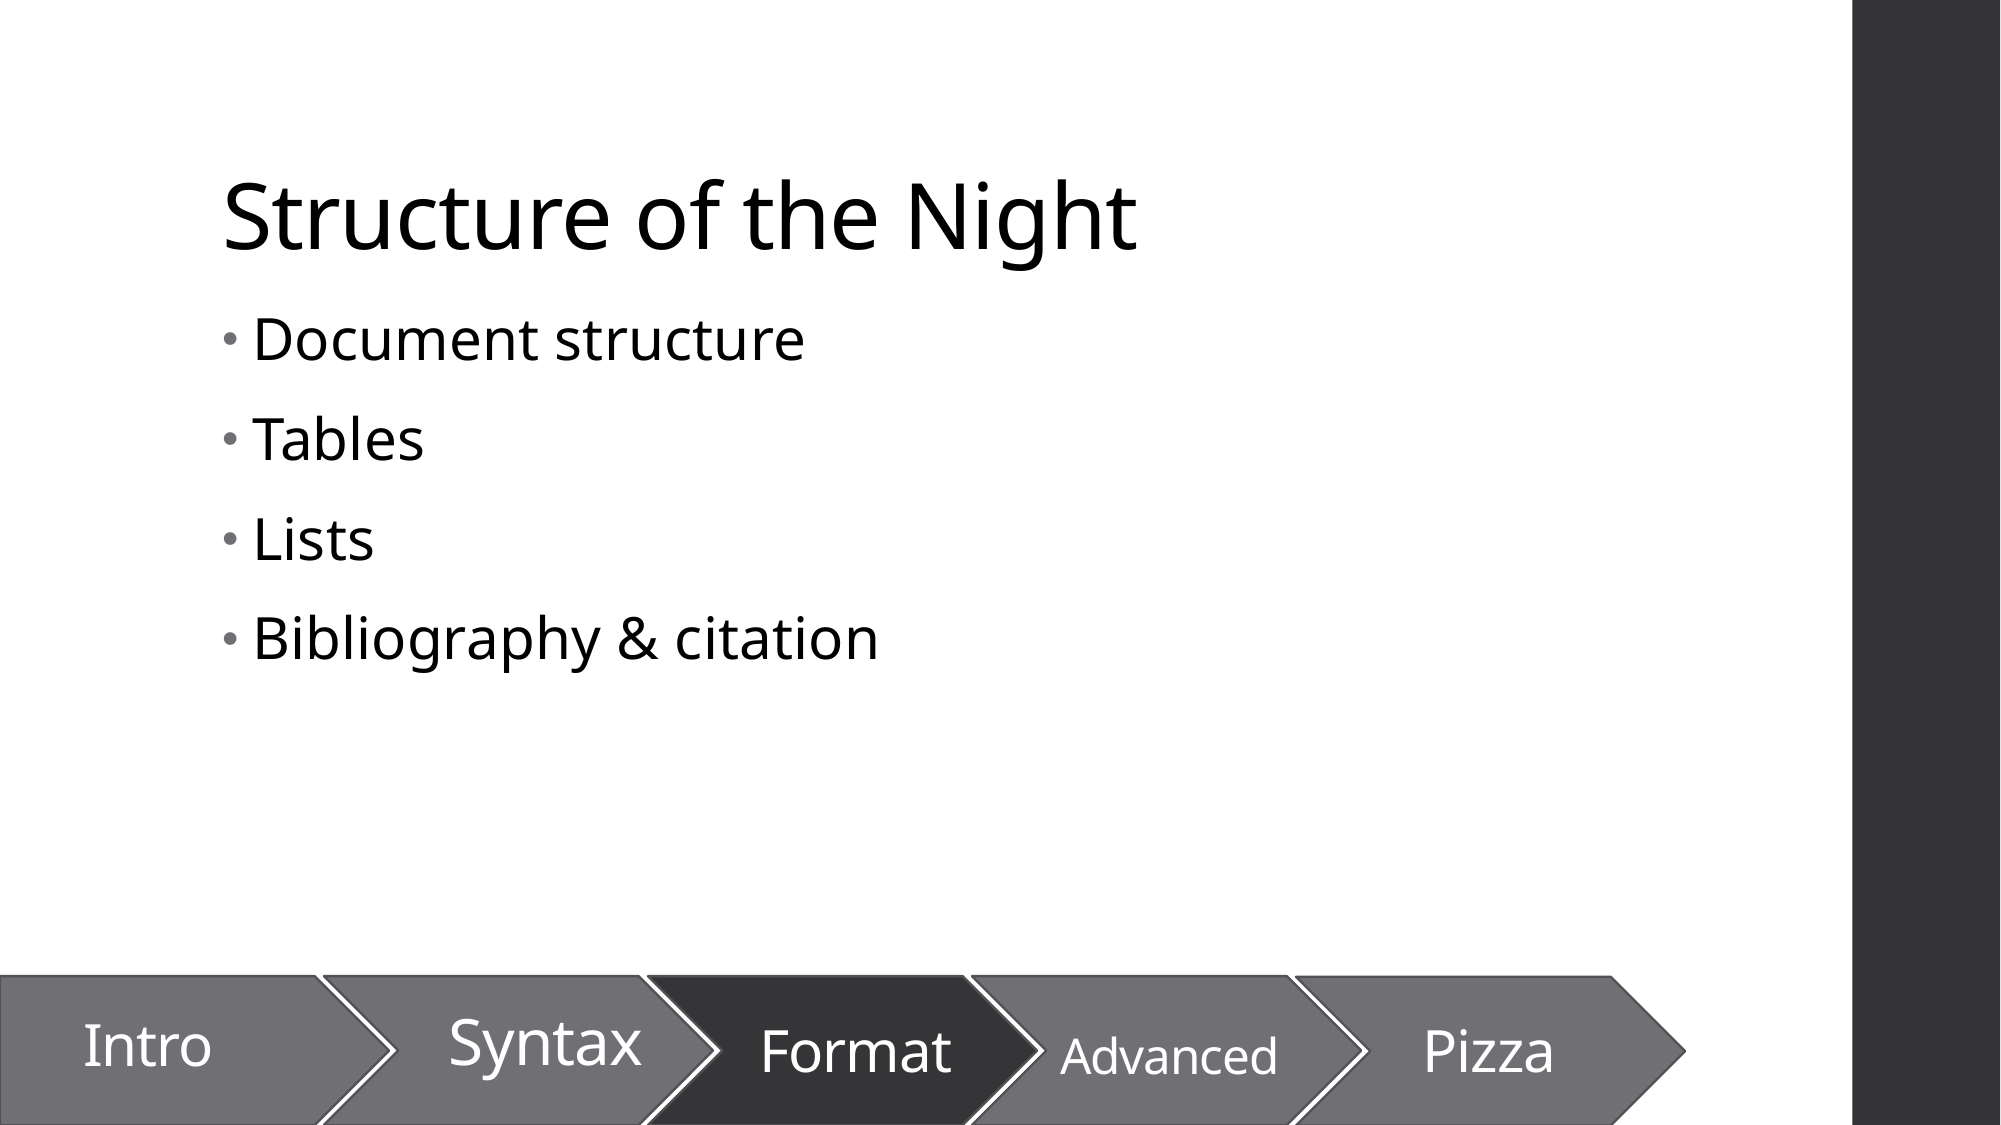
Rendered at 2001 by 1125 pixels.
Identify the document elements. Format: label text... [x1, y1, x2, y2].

text_box [322, 974, 714, 1125]
text_box Format [744, 992, 1039, 1093]
text_box [970, 974, 1321, 1125]
title Structure of the Night [206, 60, 1797, 278]
text_box [0, 974, 390, 1125]
text_box Advanced [1045, 992, 1333, 1093]
text_box [1333, 1020, 1362, 1081]
list Document structure Tables Lists Bibliography & citation [206, 299, 1617, 1014]
text_box [646, 974, 997, 1125]
text_box Pizza [1407, 992, 1625, 1093]
text_box Syntax [433, 999, 659, 1087]
text_box [1294, 975, 1686, 1125]
text_box Intro [68, 986, 240, 1087]
